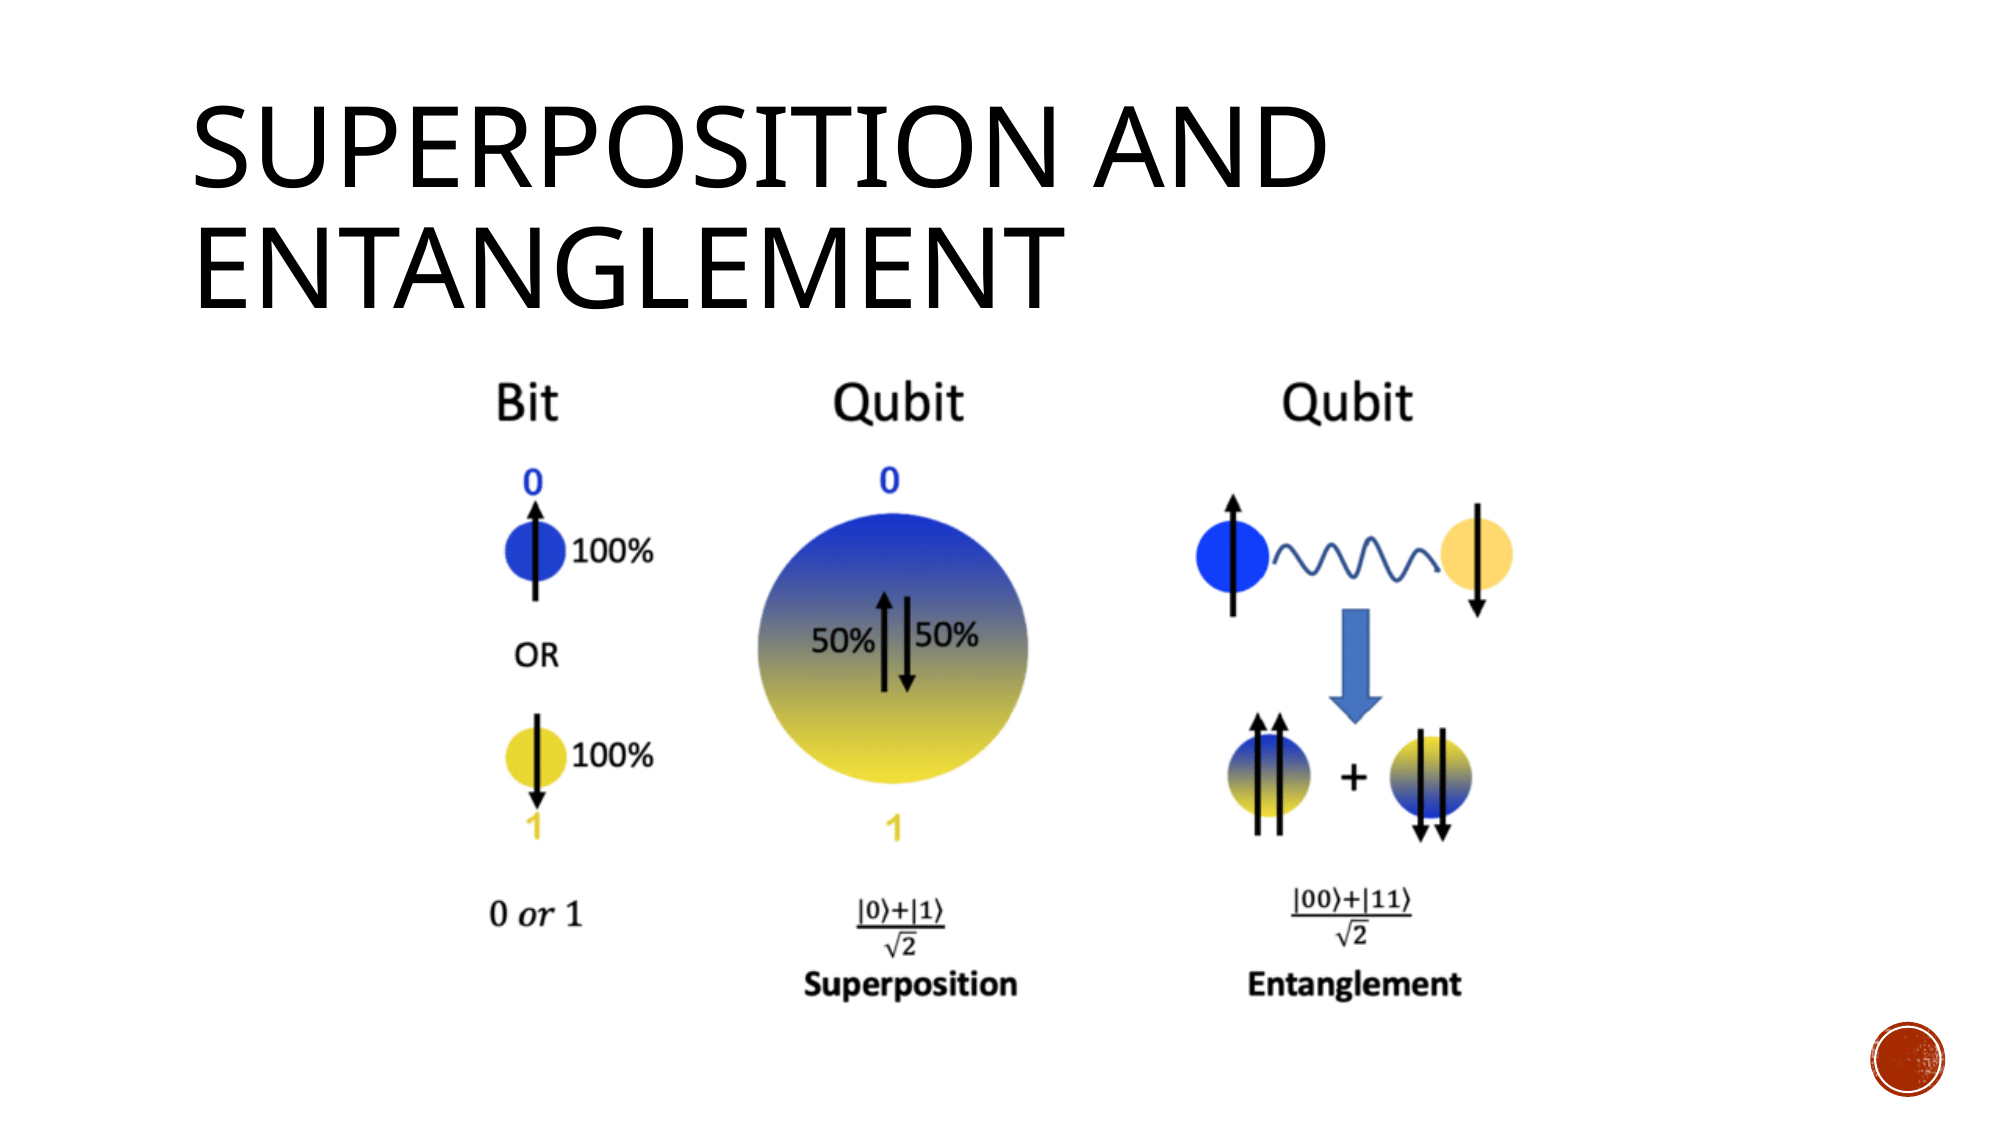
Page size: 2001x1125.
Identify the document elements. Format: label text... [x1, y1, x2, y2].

title Superposition and entanglement [175, 79, 1826, 344]
picture [335, 343, 1665, 1045]
